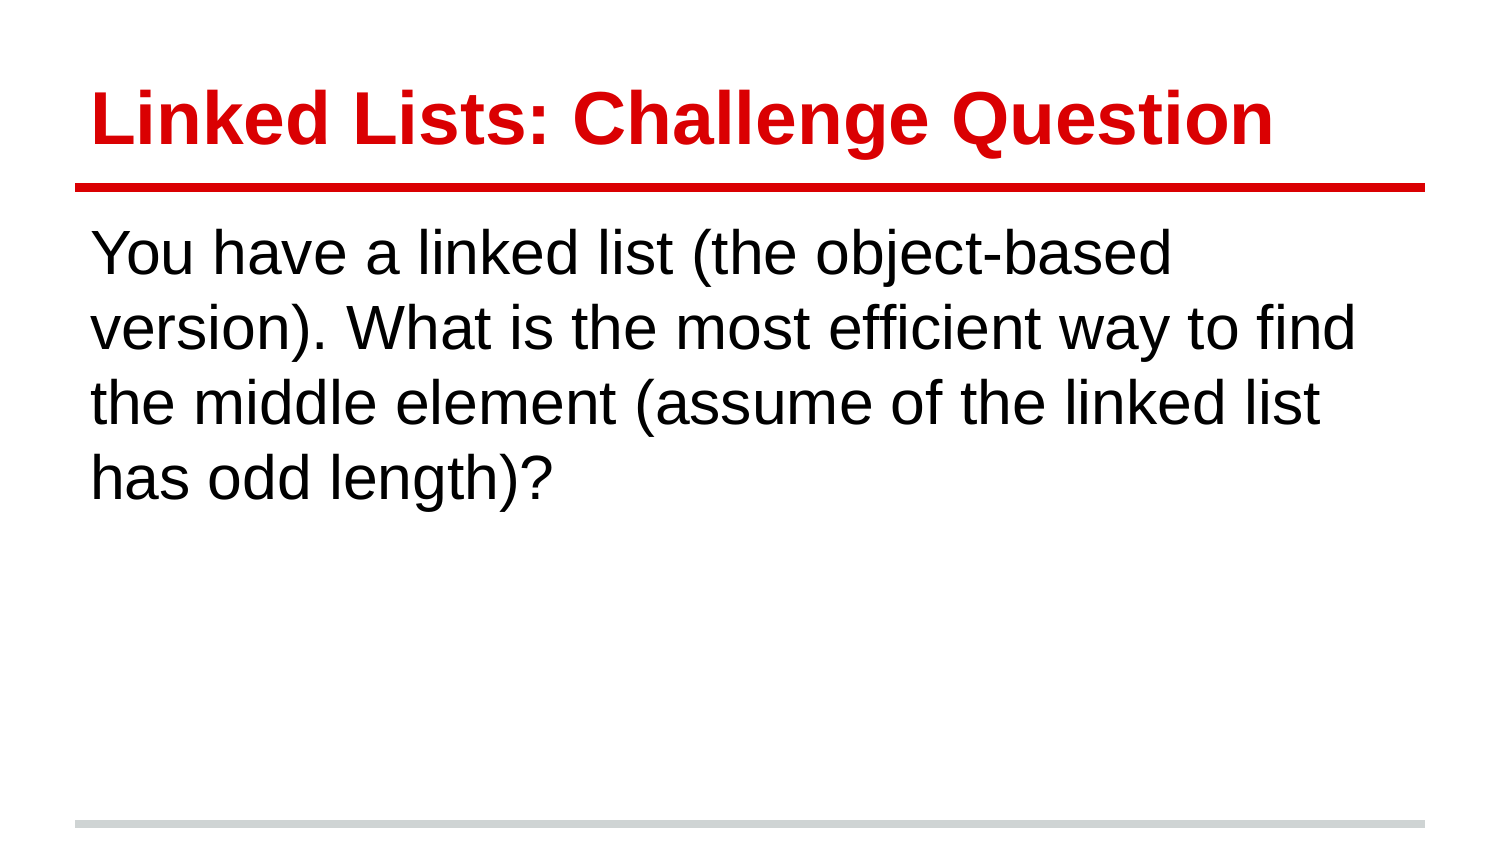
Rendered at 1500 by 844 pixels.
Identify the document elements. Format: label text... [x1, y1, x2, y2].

title Linked Lists: Challenge Question [75, 33, 1425, 175]
list You have a linked list (the object-based version). What is the most efficient way to find the middle element (assume of the linked list has odd length)? [75, 196, 1425, 808]
